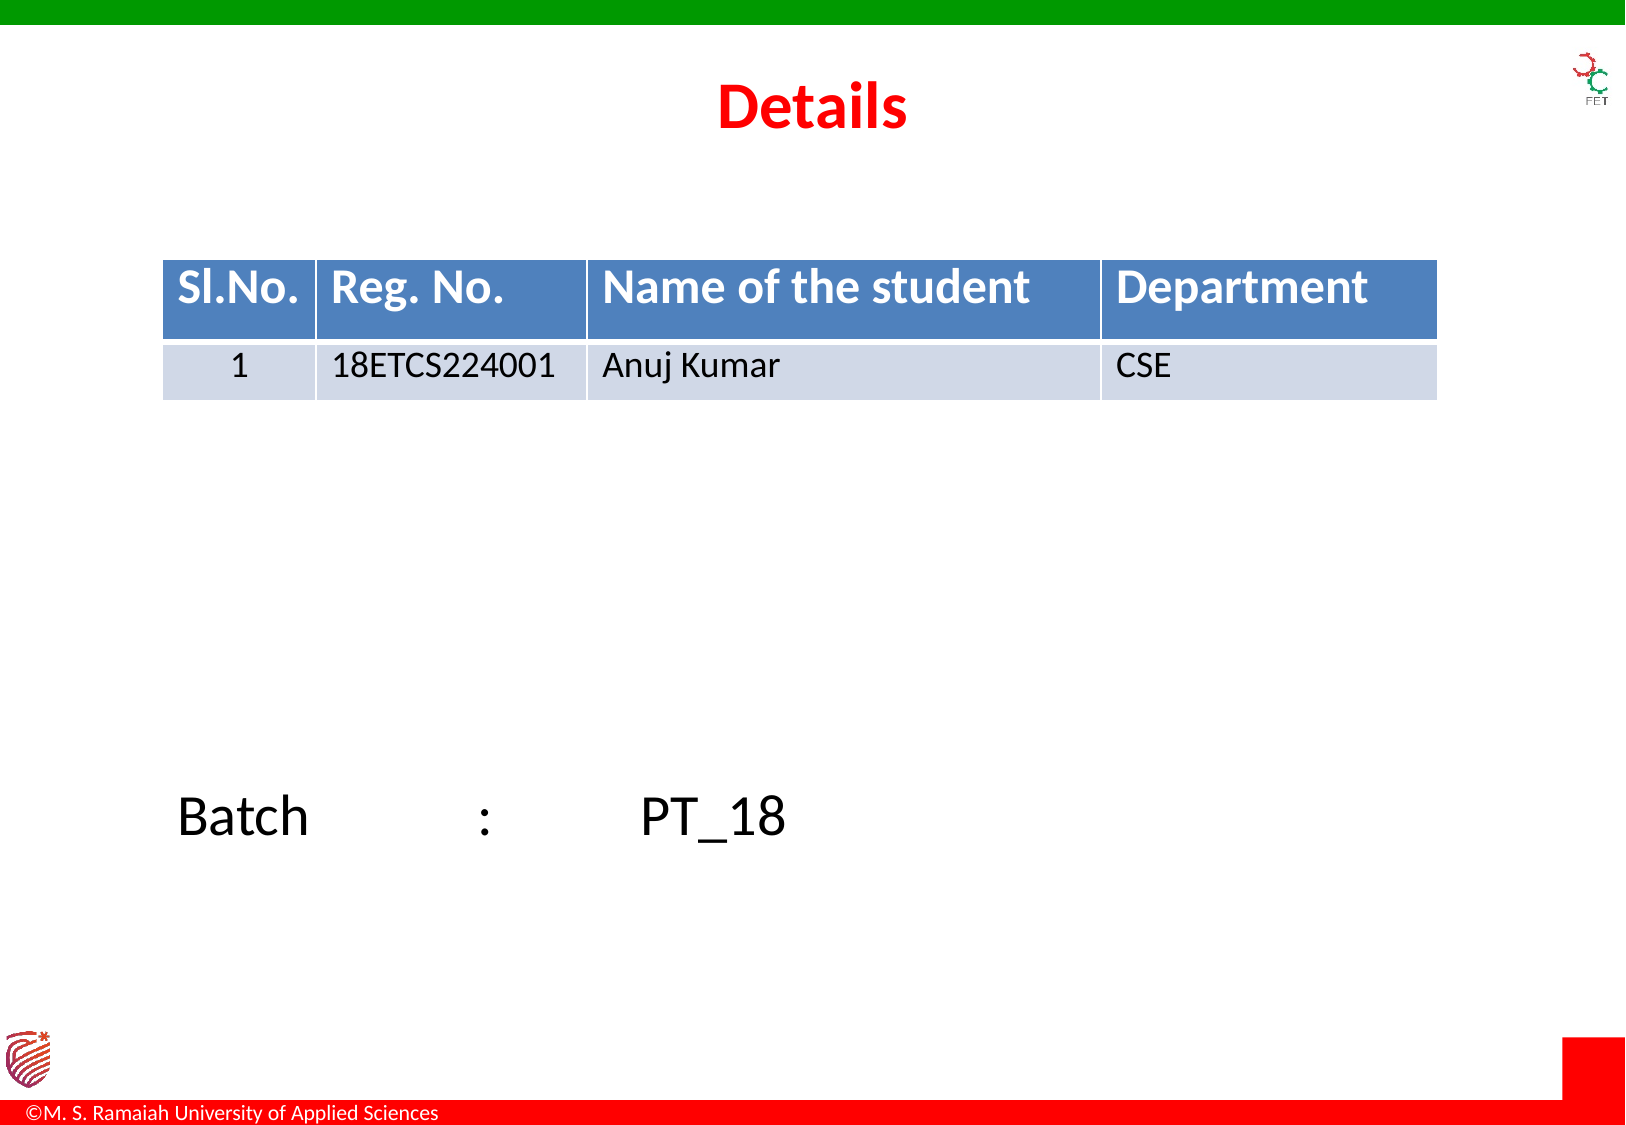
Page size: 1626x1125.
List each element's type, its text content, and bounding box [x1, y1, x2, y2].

picture [1558, 33, 1623, 124]
table_cell CSE [1102, 345, 1437, 400]
table_header Name of the student [588, 260, 1100, 339]
table_cell 18ETCS224001 [317, 345, 586, 400]
table_header Sl.No. [163, 260, 315, 339]
table_cell 1 [163, 345, 315, 400]
table_header Reg. No. [317, 260, 586, 339]
text_box Batch : PT_18 [162, 761, 1625, 937]
text_box Details [208, 54, 1402, 150]
table_header Department [1102, 260, 1437, 339]
table_cell Anuj Kumar [588, 345, 1100, 400]
picture [6, 1031, 50, 1088]
